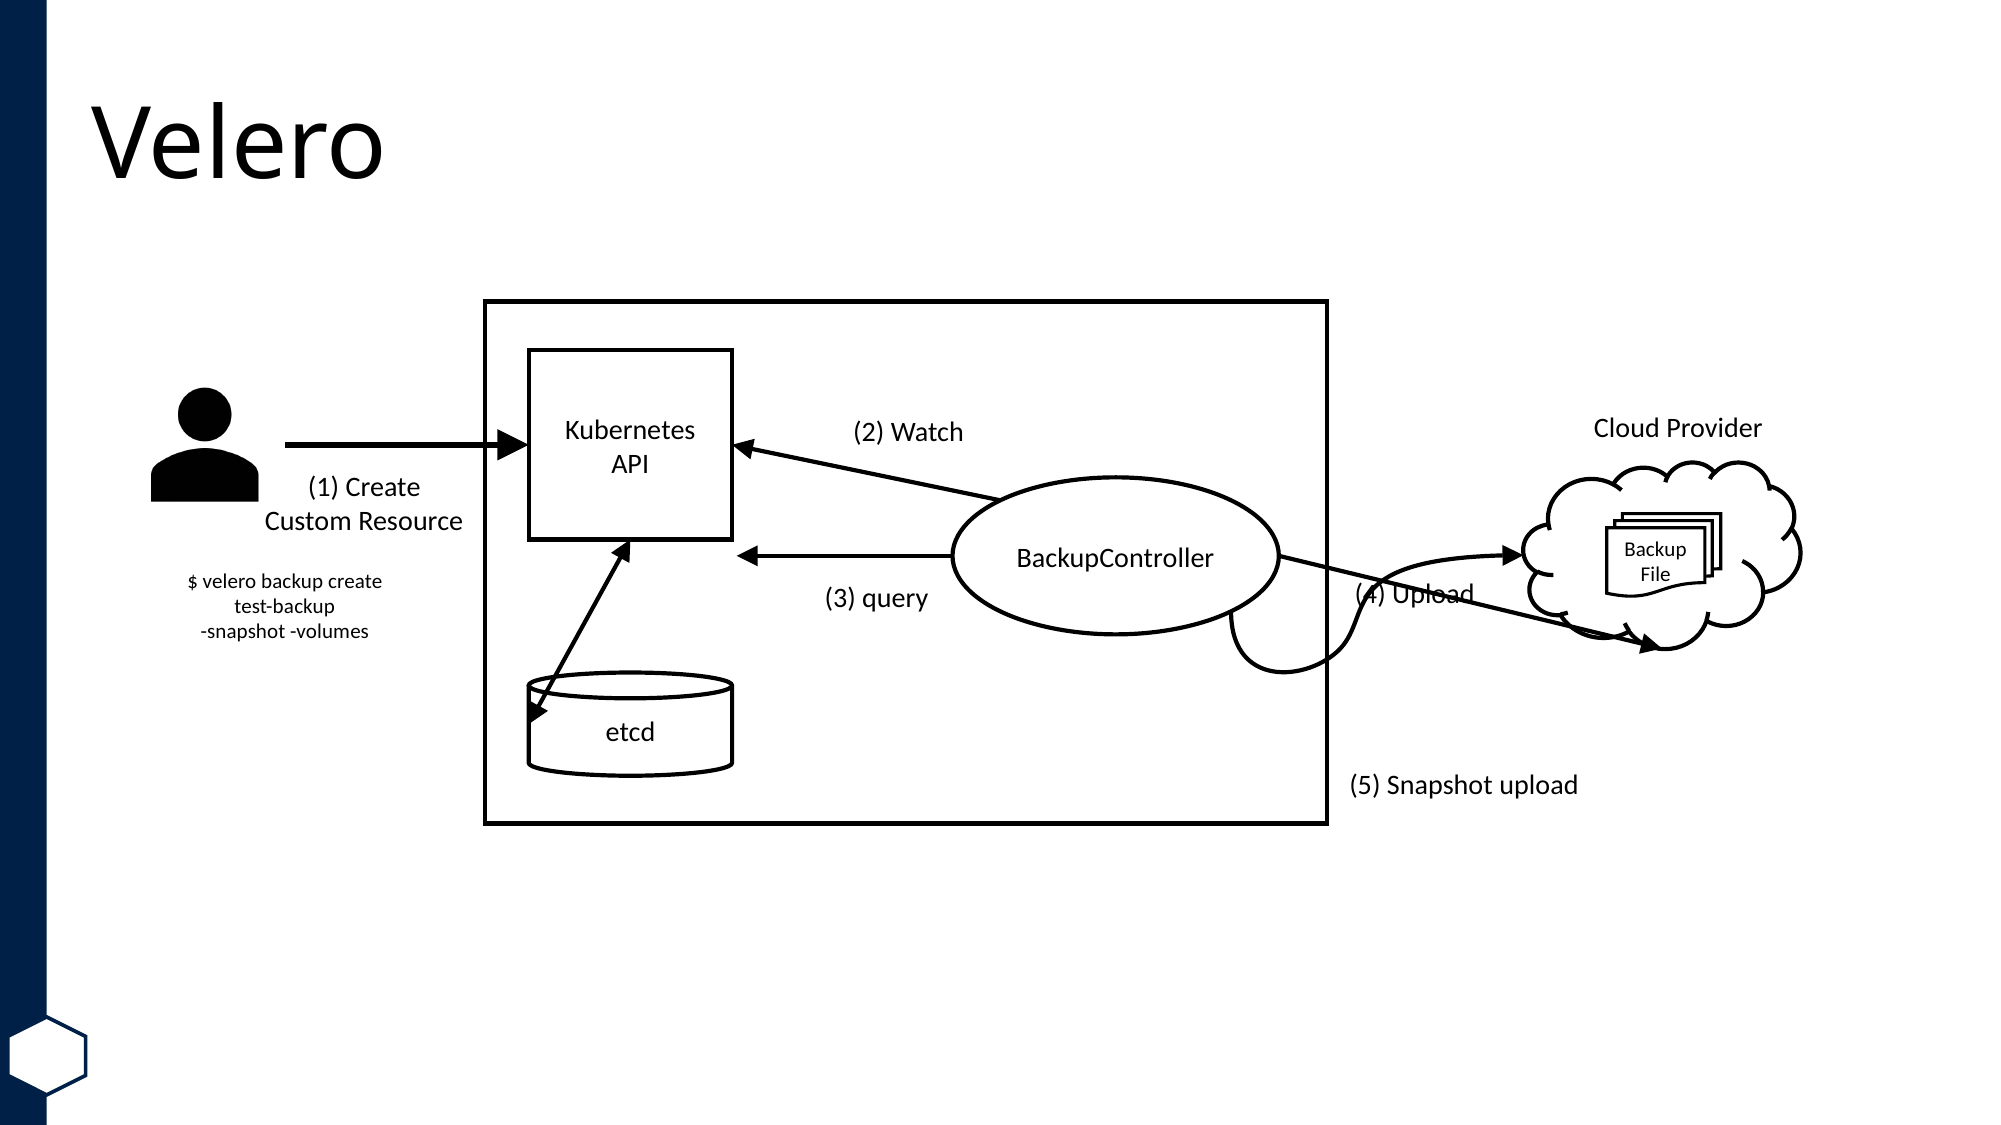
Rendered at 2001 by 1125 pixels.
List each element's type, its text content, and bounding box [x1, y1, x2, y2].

text_box (5) Snapshot upload [1465, 759, 1594, 808]
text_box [732, 444, 1001, 501]
text_box $ velero backup create test-backup -snapshot -volumes [172, 559, 398, 651]
text_box Cloud Provider [1579, 402, 1778, 451]
text_box (2) Watch [838, 405, 980, 444]
text_box [484, 301, 1328, 555]
text_box Velero [76, 36, 1802, 255]
text_box BackupController [951, 476, 1280, 636]
text_box (3) query [809, 572, 944, 621]
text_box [1427, 414, 1465, 846]
text_box (1) Create Custom Resource [249, 460, 479, 544]
text_box (5) Snapshot upload [1334, 759, 1427, 808]
picture [124, 364, 285, 525]
text_box [1522, 461, 1802, 651]
text_box etcd [527, 671, 734, 777]
text_box [484, 446, 1328, 824]
text_box Backup File [1605, 512, 1722, 598]
text_box (4) Upload [1465, 568, 1490, 617]
text_box (4) Upload [1339, 568, 1427, 617]
text_box Kubernetes API [528, 349, 733, 541]
